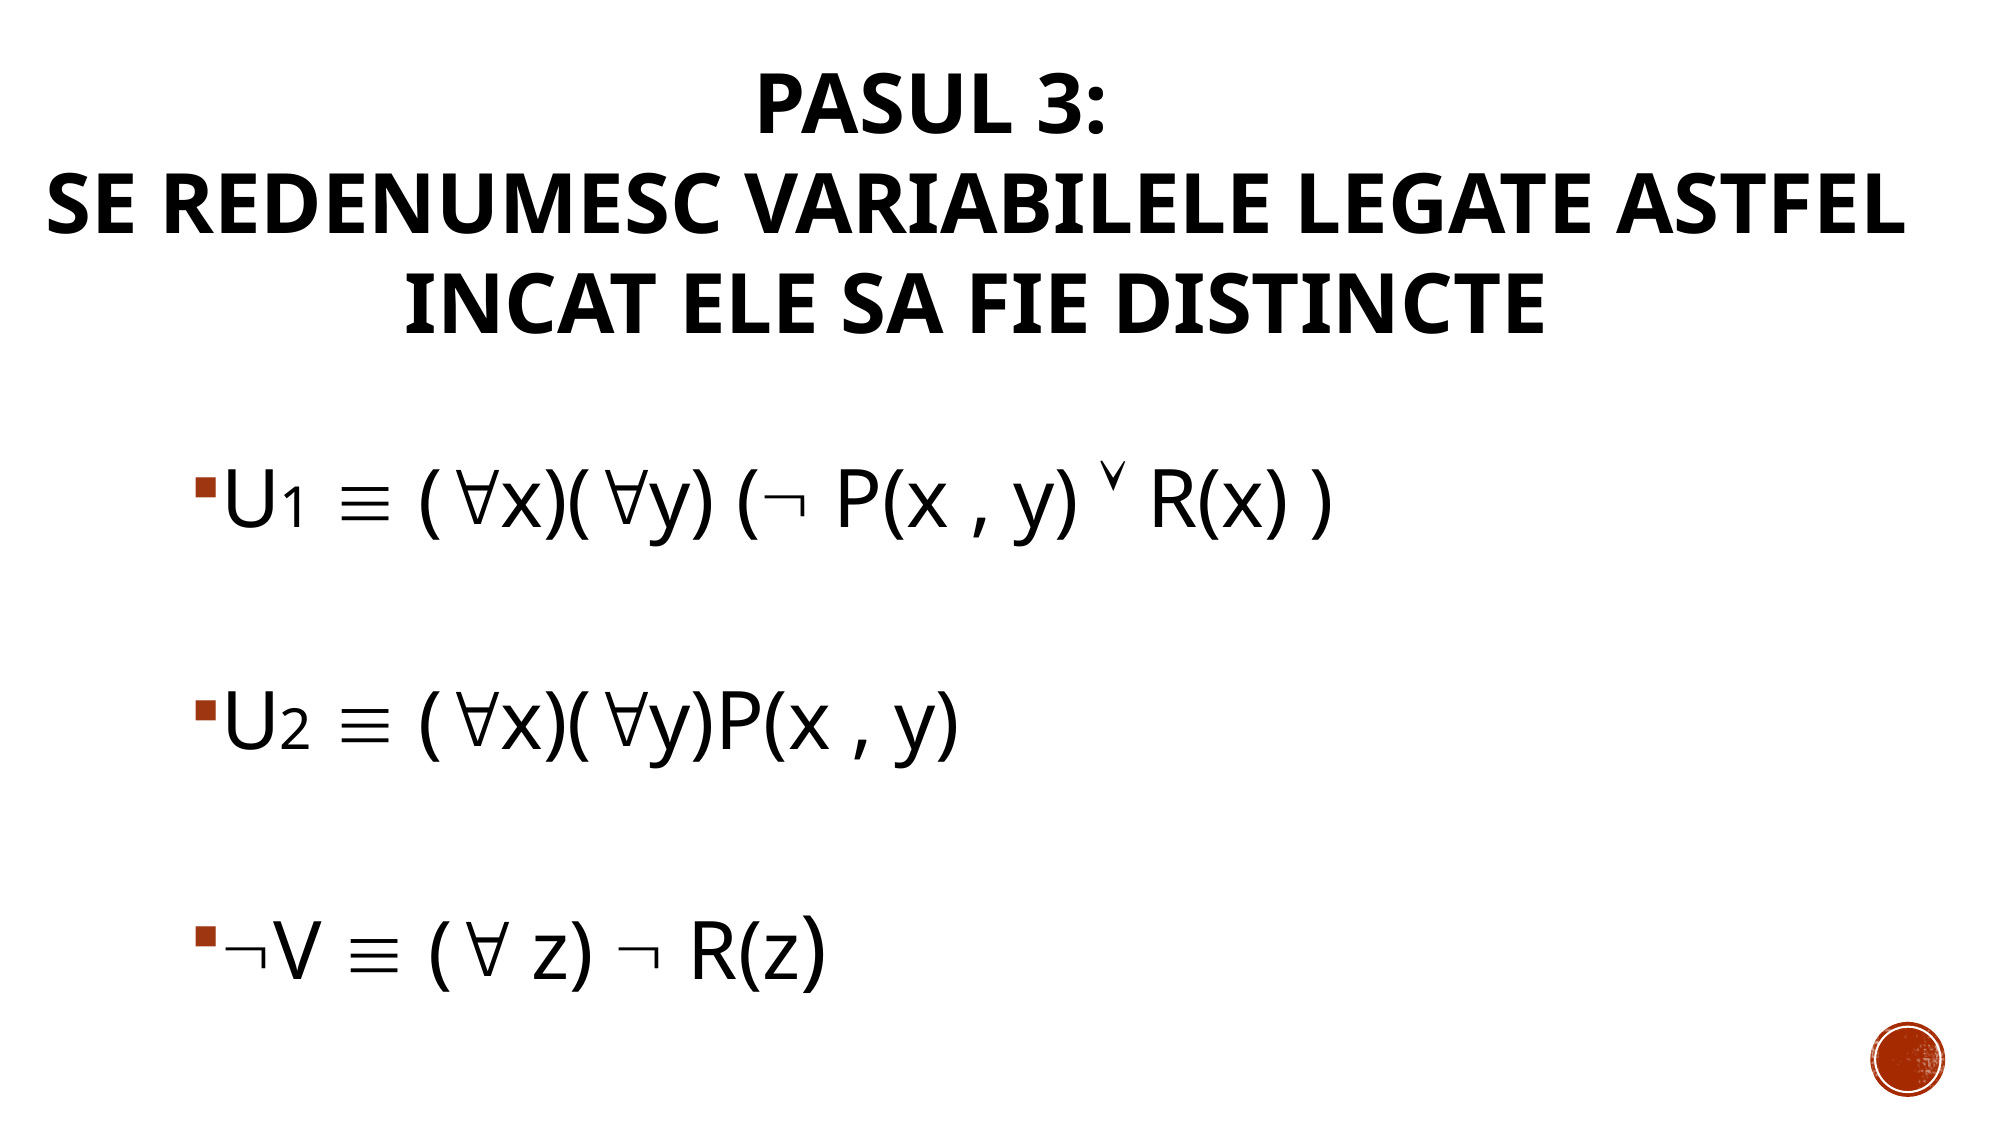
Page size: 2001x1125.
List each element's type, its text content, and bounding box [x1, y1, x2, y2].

text_box PASUL 3: [523, 43, 1274, 158]
text_box SE REDENUMESC VARIABILELE LEGATE ASTFEL INCAT ELE SA FIE DISTINCTE [0, 42, 1954, 458]
list U1  (x)(y) ( P(x , y)  R(x) ) U2  (x)(y)P(x , y) V  ( z)  R(z) [175, 458, 1826, 1013]
